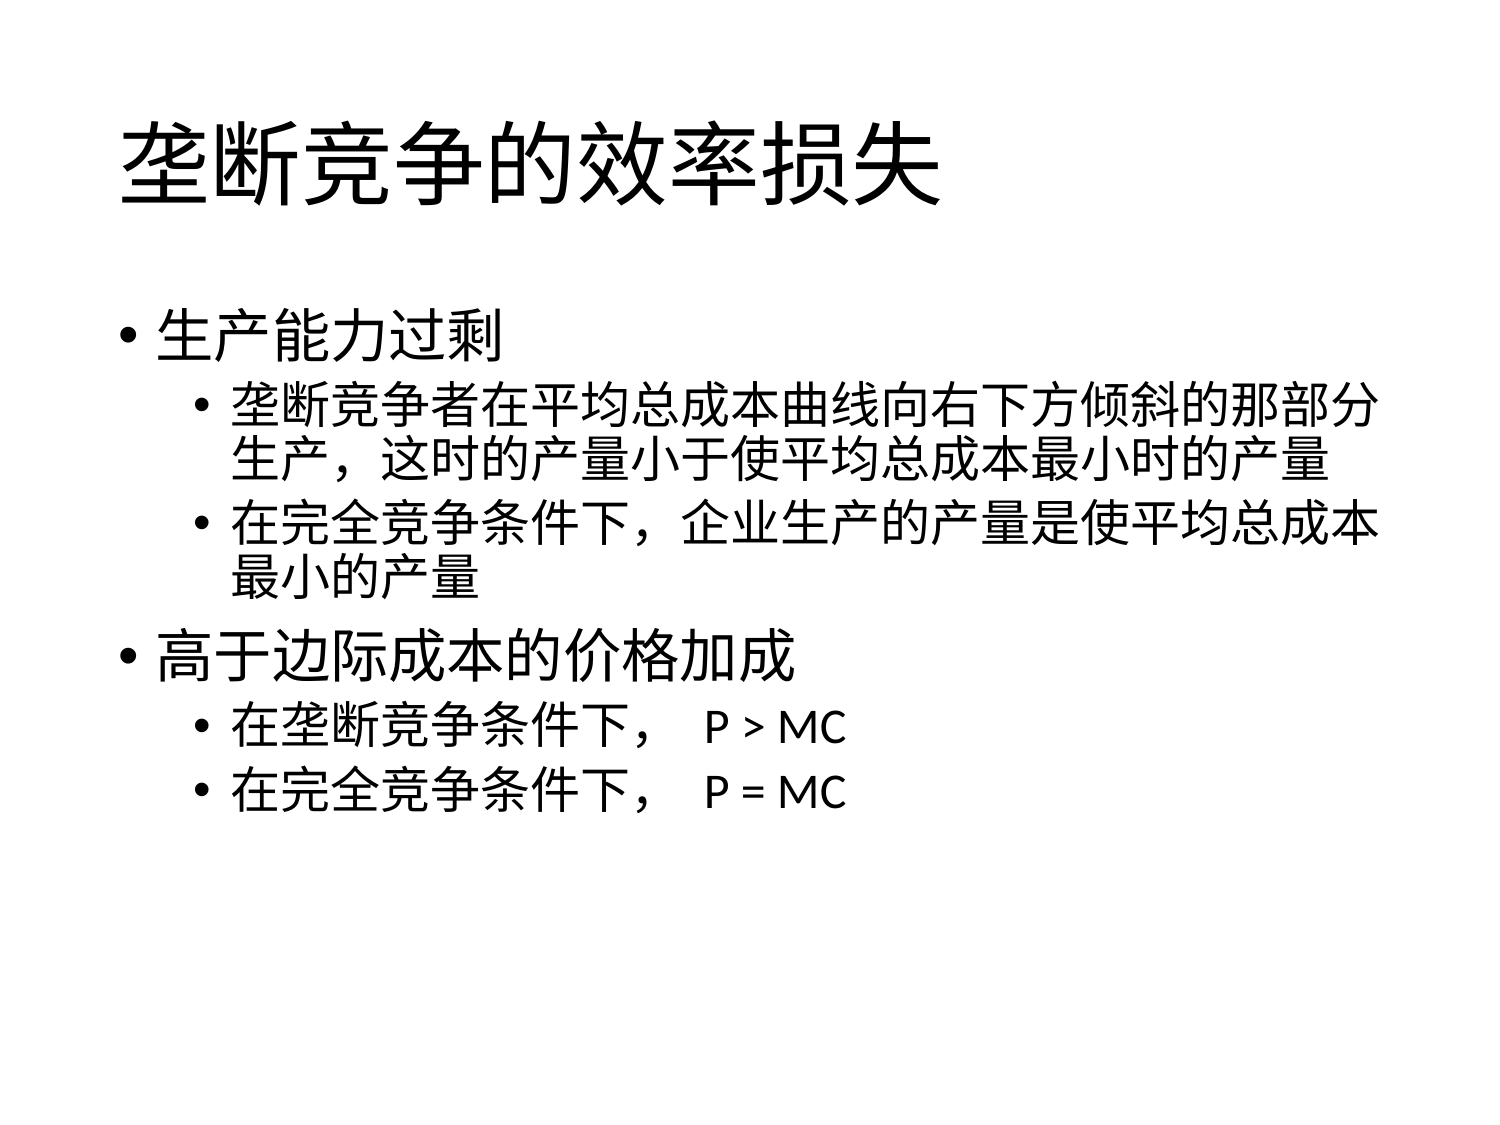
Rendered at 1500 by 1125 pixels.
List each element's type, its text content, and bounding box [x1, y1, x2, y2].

title 垄断竞争的效率损失 [103, 59, 1397, 278]
list 生产能力过剩 垄断竞争者在平均总成本曲线向右下方倾斜的那部分生产，这时的产量小于使平均总成本最小时的产量 在完全竞争条件下，企业生产的产量是使平均总成本最小的产量 高于边际成本的价格加成 在垄断竞争条件下， P > MC 在完全竞争条件下， P = MC [103, 299, 1397, 1014]
